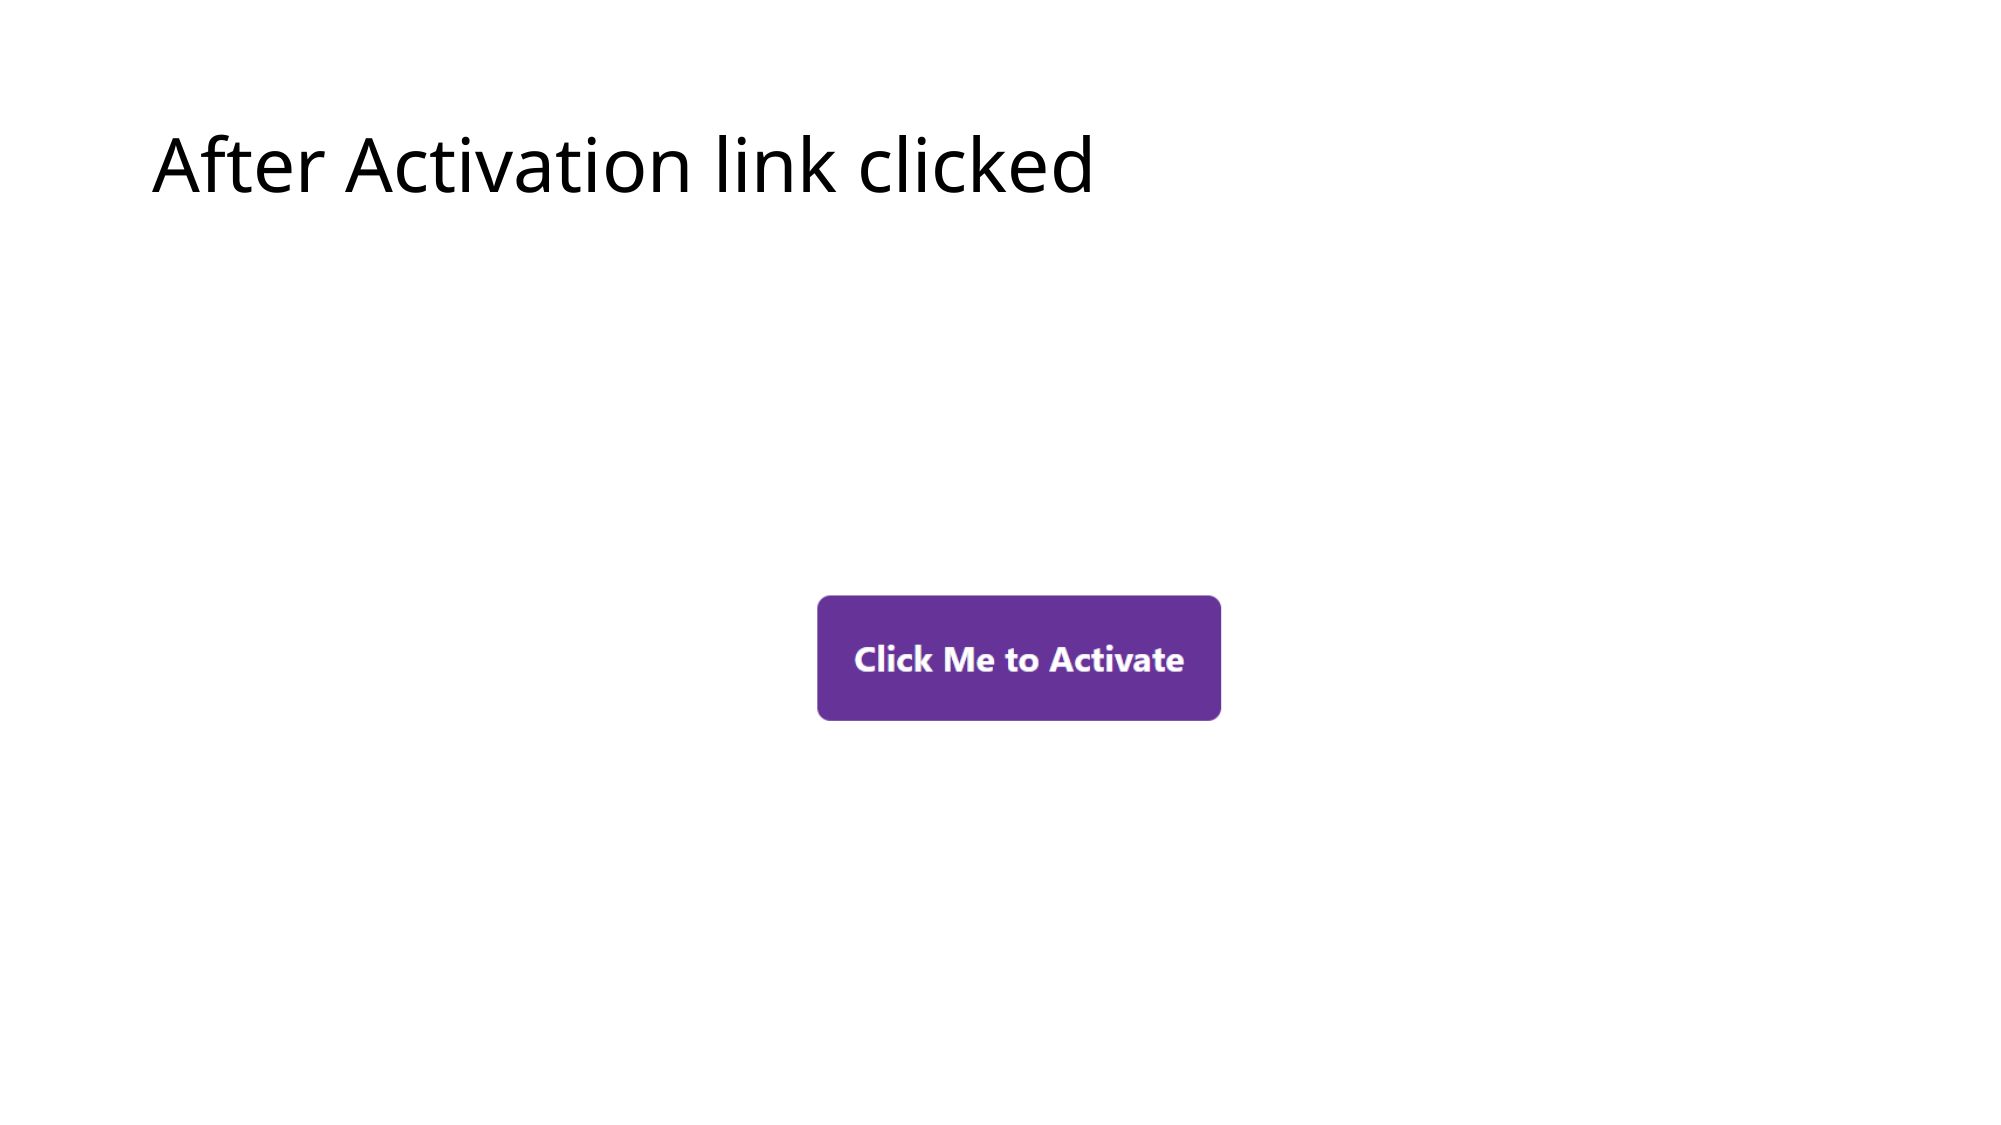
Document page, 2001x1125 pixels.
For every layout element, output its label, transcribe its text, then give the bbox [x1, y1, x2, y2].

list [176, 299, 1824, 1014]
title After Activation link clicked [137, 59, 1863, 278]
